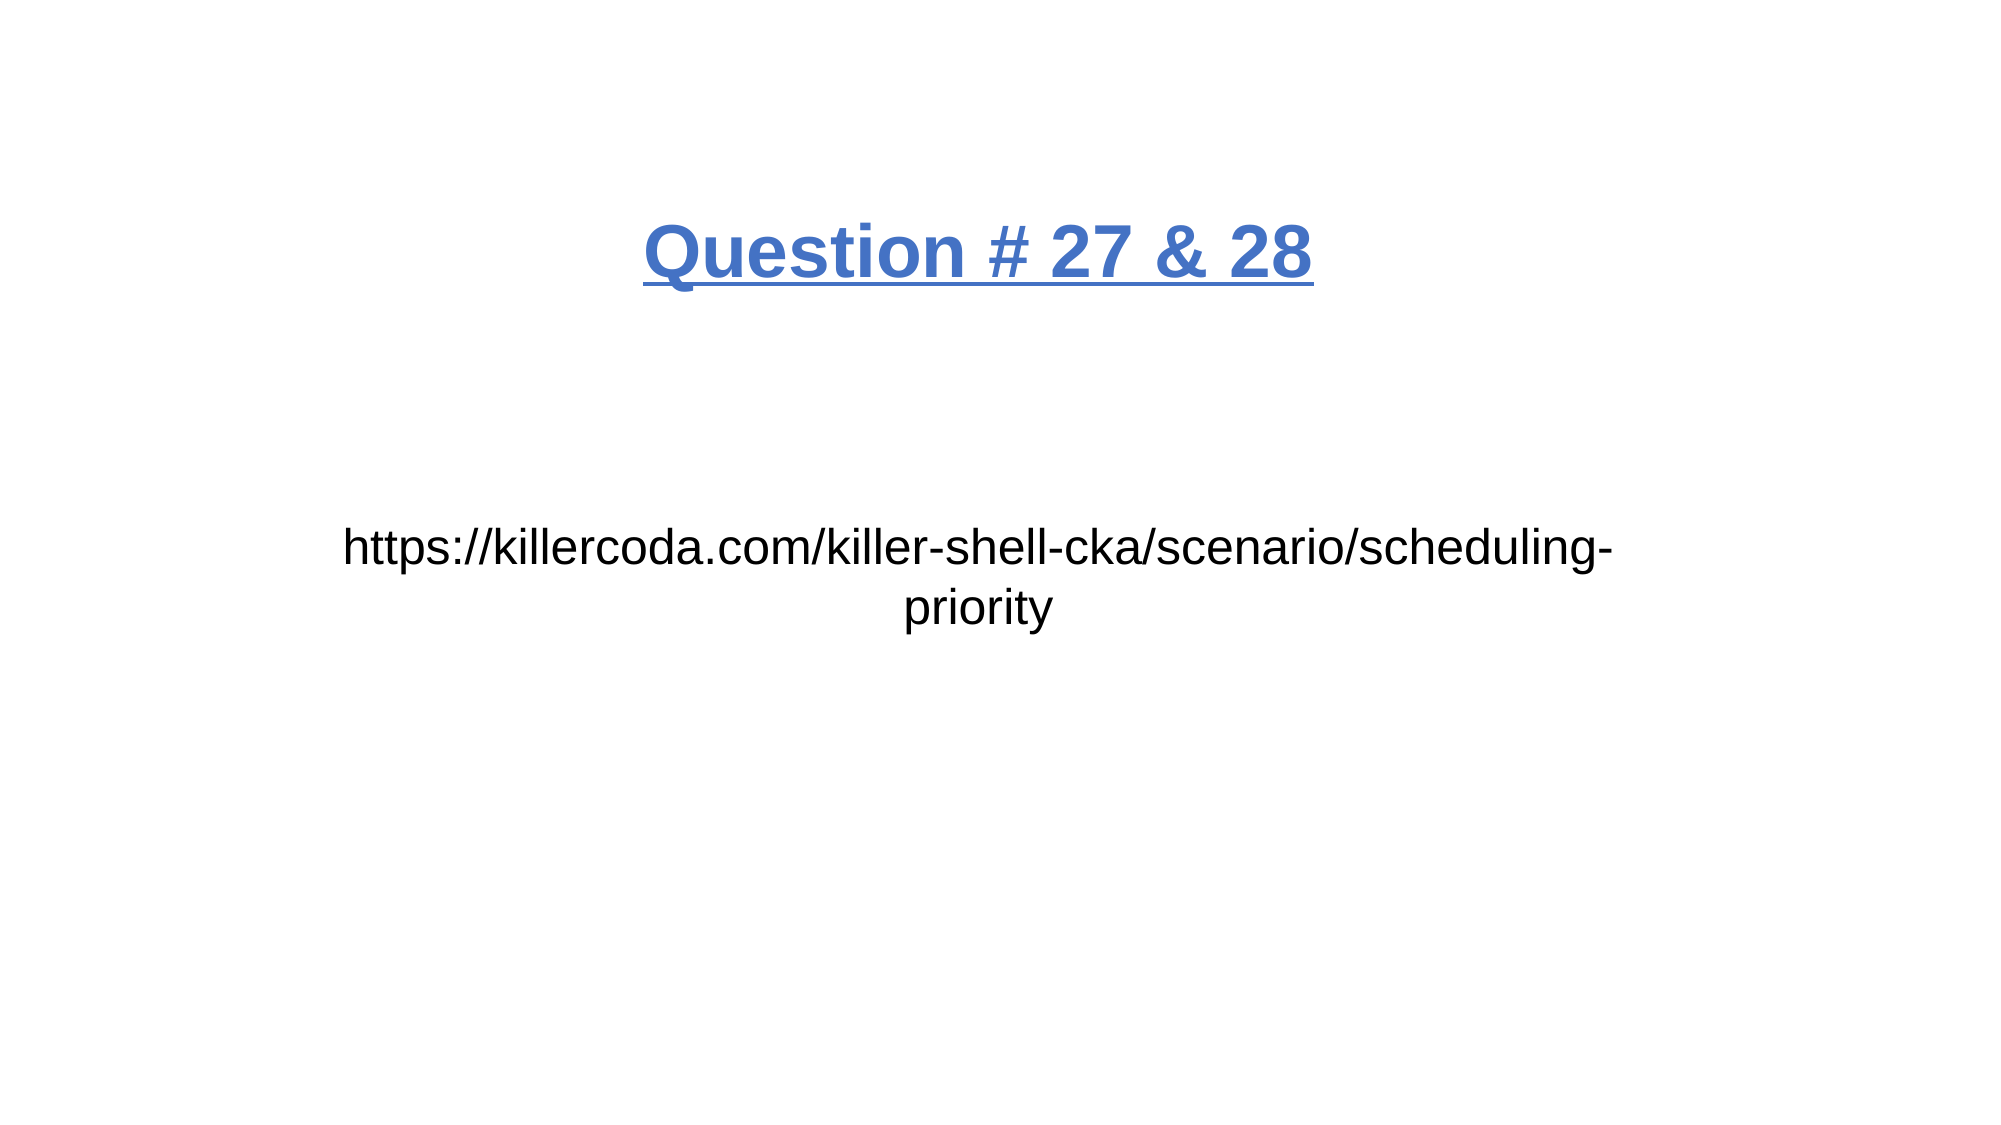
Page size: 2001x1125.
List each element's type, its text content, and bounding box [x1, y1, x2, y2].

text_box Question # 27 & 28 [554, 195, 1403, 301]
text_box https://killercoda.com/killer-shell-cka/scenario/scheduling-priority [313, 507, 1644, 702]
